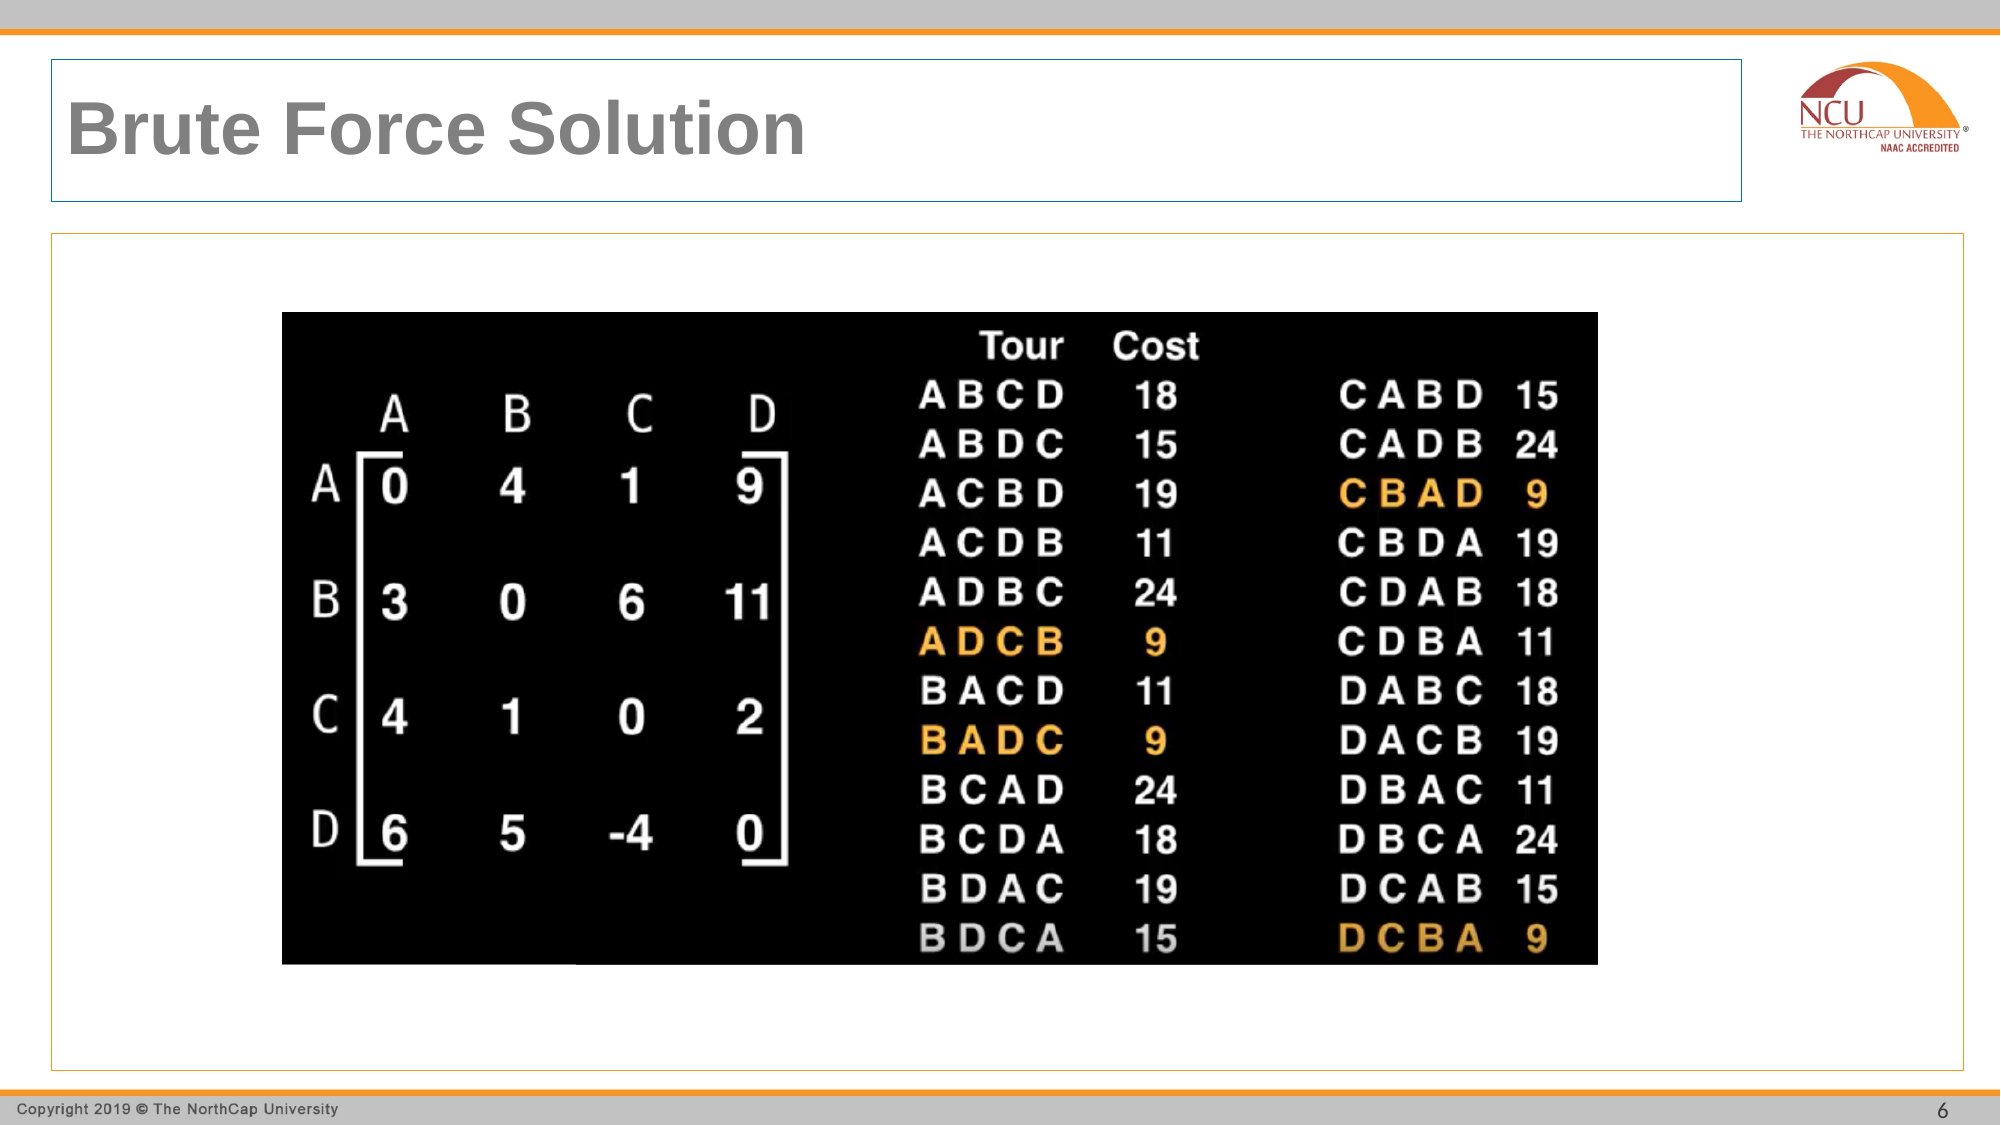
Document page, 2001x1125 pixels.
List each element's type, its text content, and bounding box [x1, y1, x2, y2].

slide_number 6 [1791, 1094, 1964, 1125]
title Brute Force Solution [51, 59, 1742, 202]
text_box [51, 233, 1964, 1071]
picture [0, 0, 2000, 1125]
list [282, 312, 1598, 965]
